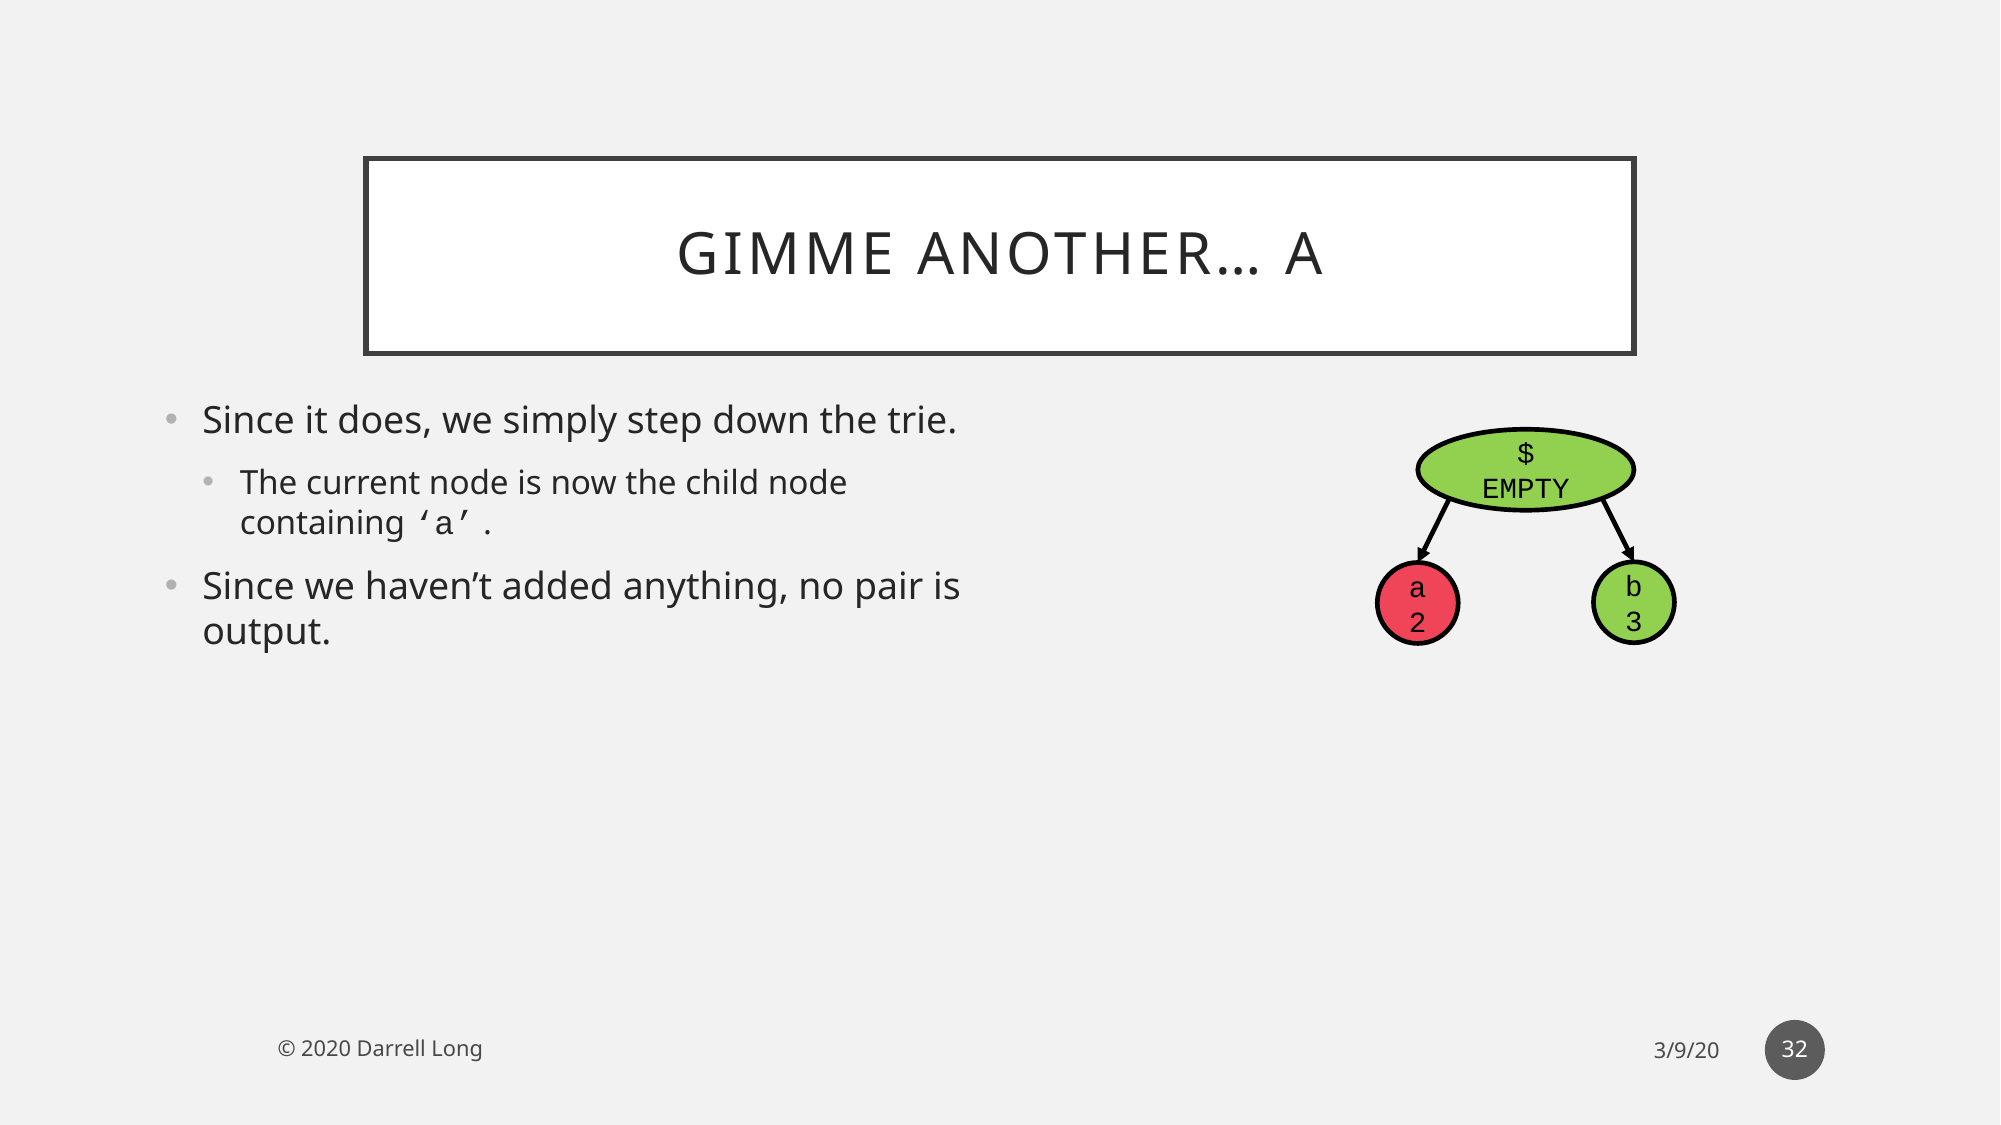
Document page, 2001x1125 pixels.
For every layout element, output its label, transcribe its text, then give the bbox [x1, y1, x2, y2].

list Since it does, we simply step down the trie. The current node is now the child node containing ‘a’ . Since we haven’t added anything, no pair is output. [149, 388, 1000, 950]
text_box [1602, 498, 1634, 562]
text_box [1417, 498, 1450, 563]
text_box $ EMPTY [1416, 428, 1636, 512]
text_box b3 [1592, 560, 1676, 644]
text_box a 2 [1376, 561, 1460, 645]
title GIMME another… A [363, 156, 1637, 356]
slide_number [1283, 1023, 1735, 1077]
footer © 2020 Darrell Long [262, 1023, 1231, 1076]
slide_number 32 [1764, 1019, 1825, 1080]
